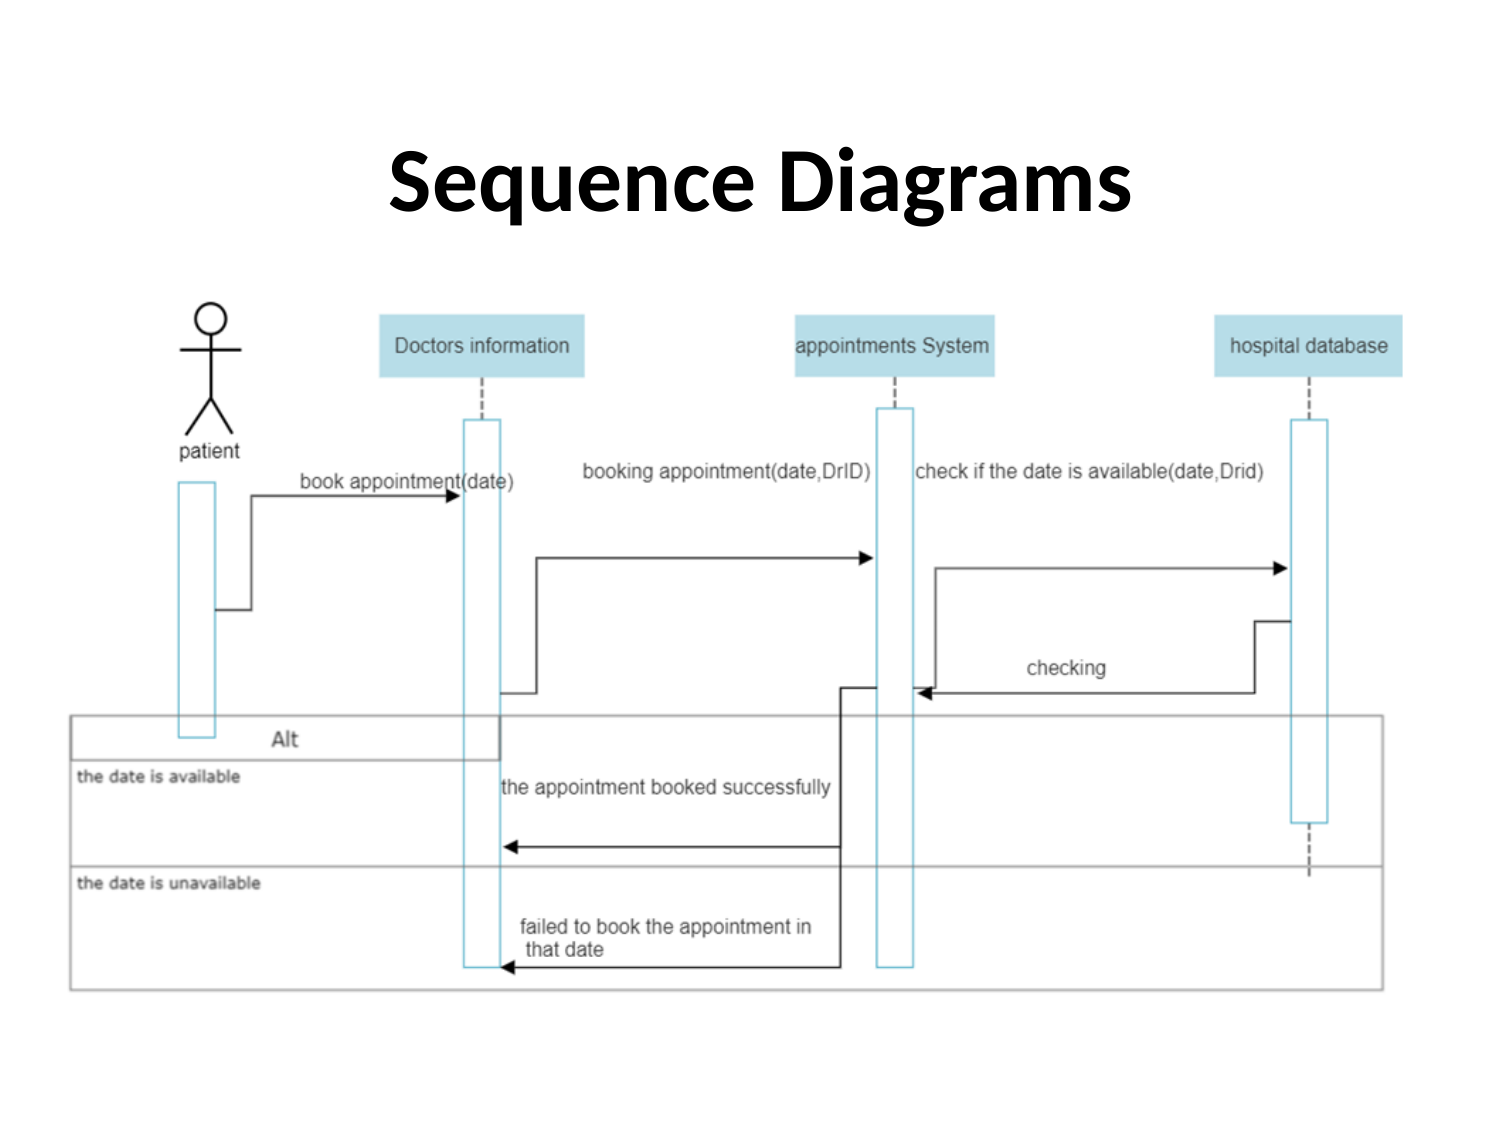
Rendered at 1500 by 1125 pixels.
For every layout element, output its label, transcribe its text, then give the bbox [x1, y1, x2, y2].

picture [0, 255, 1500, 1041]
title Sequence Diagrams [123, 54, 1399, 253]
